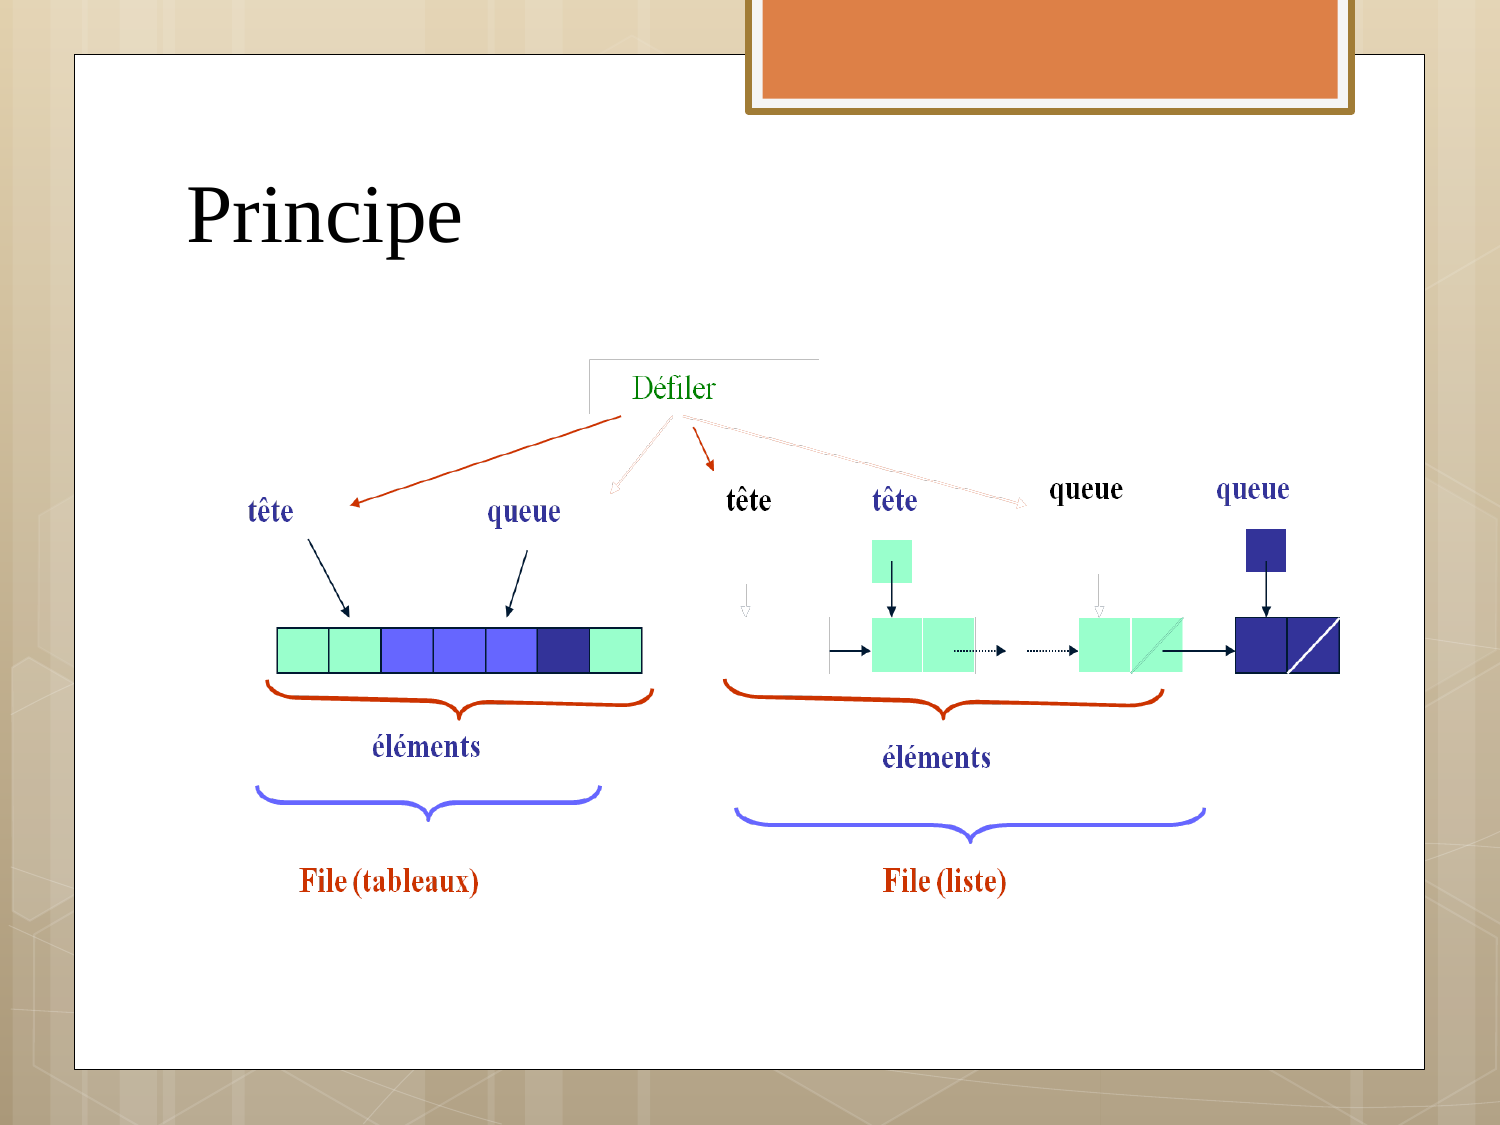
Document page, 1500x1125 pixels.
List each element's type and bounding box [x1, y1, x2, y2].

picture [100, 101, 1402, 1067]
